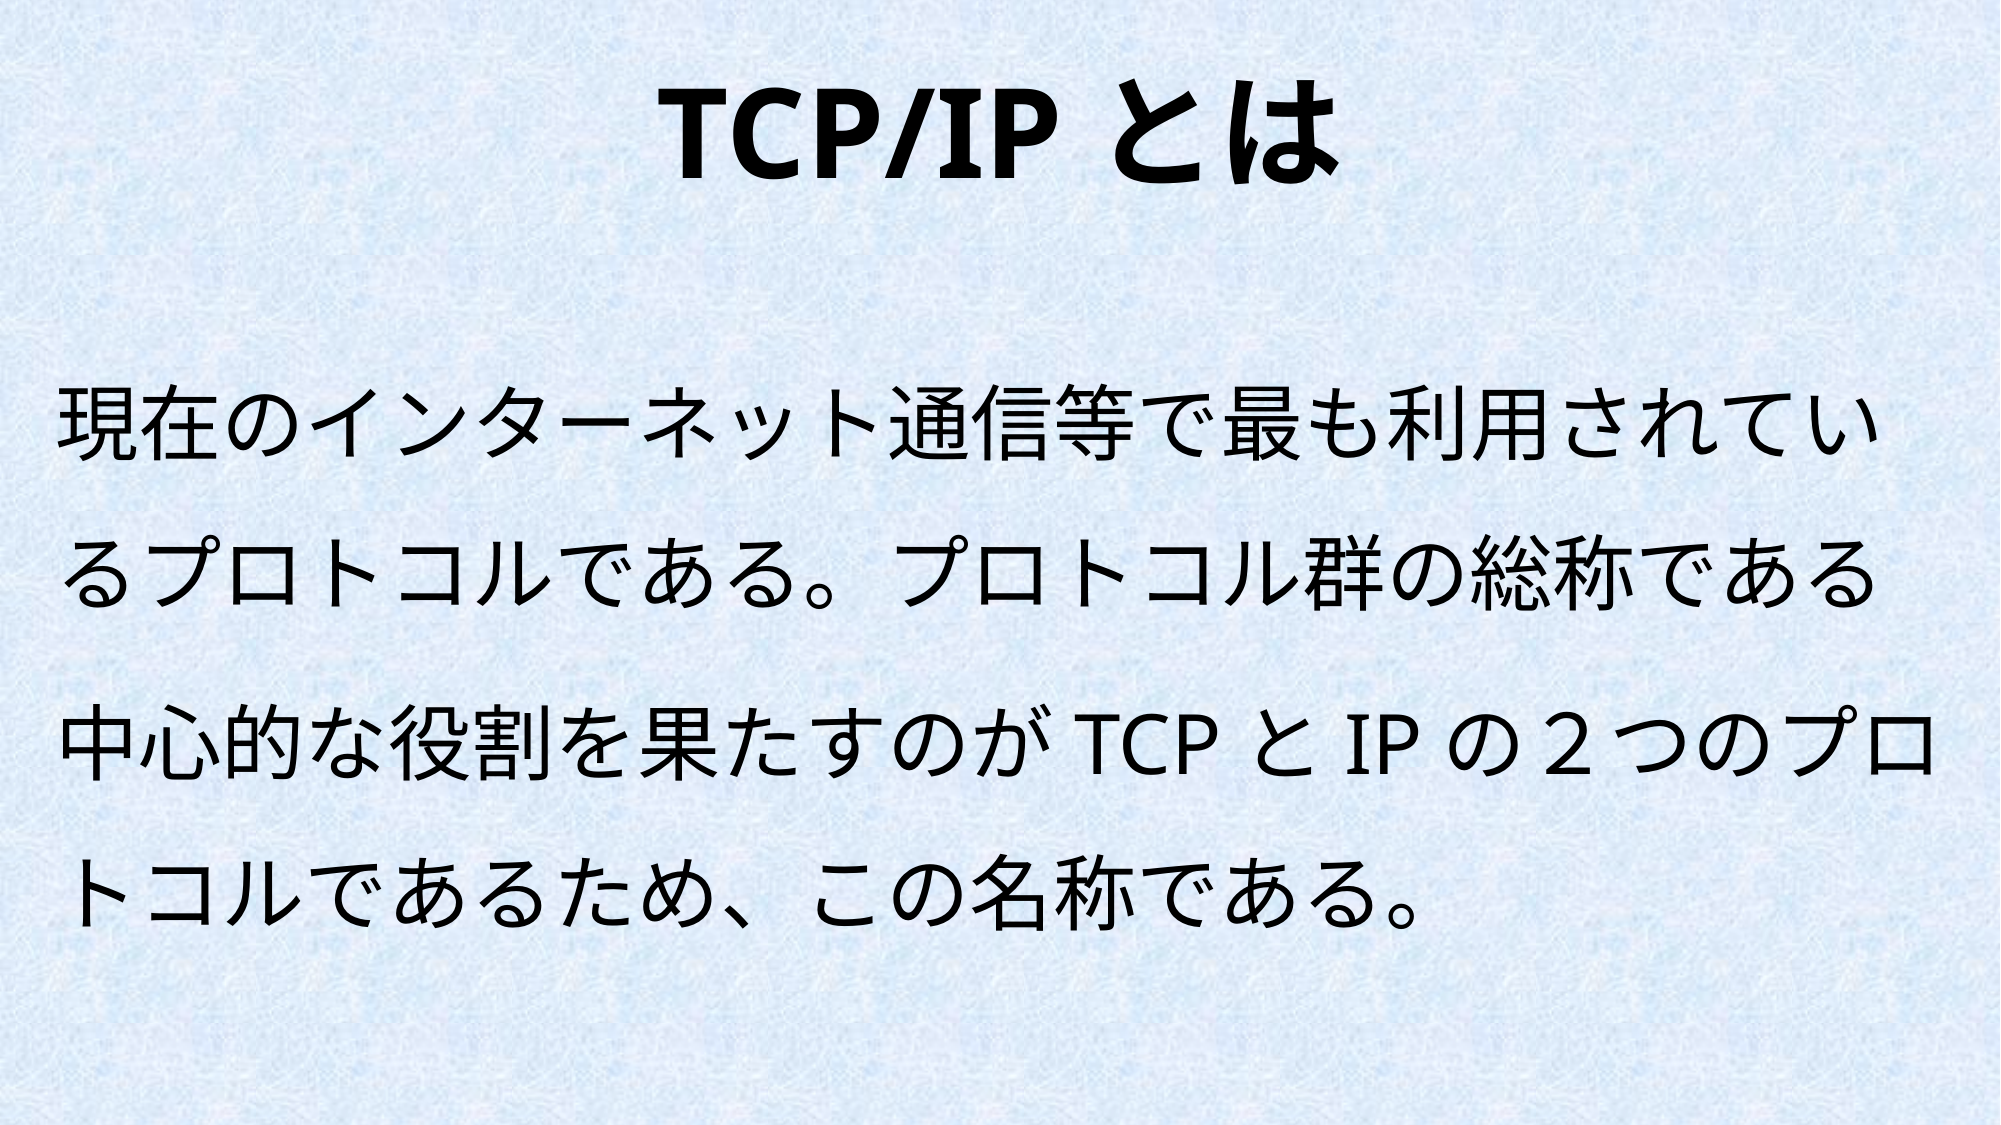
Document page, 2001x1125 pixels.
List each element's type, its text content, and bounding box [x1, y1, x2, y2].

title TCP/IPとは [421, 29, 1579, 247]
list 現在のインターネット通信等で最も利用されているプロトコルである。プロトコル群の総称である 中心的な役割を果たすのがTCPとIPの２つのプロトコルであるため、この名称である。 [40, 313, 1960, 1028]
